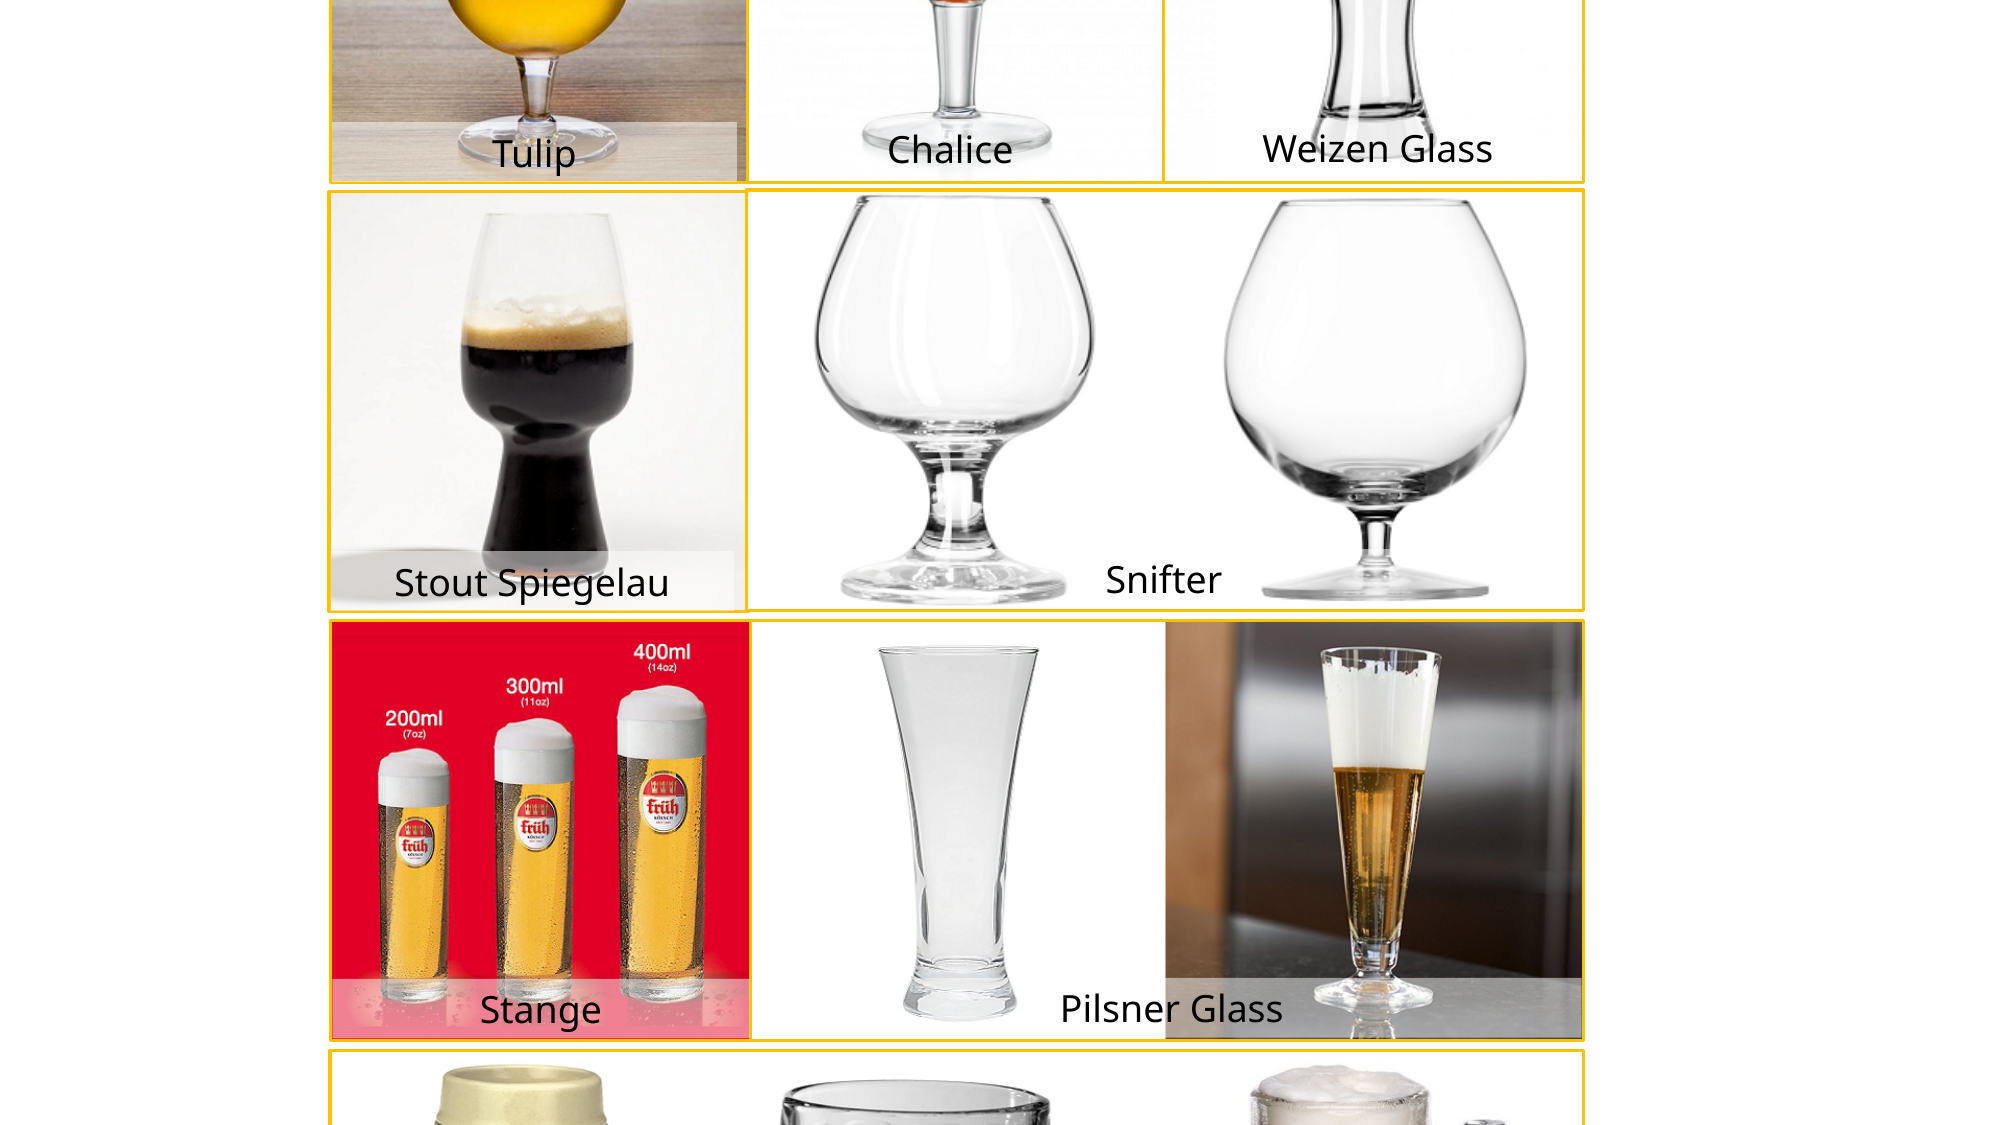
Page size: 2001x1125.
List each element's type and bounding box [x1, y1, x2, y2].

picture [330, 191, 1583, 610]
picture [331, 1051, 1582, 1125]
picture [332, 0, 1583, 181]
picture [332, 621, 1583, 1039]
